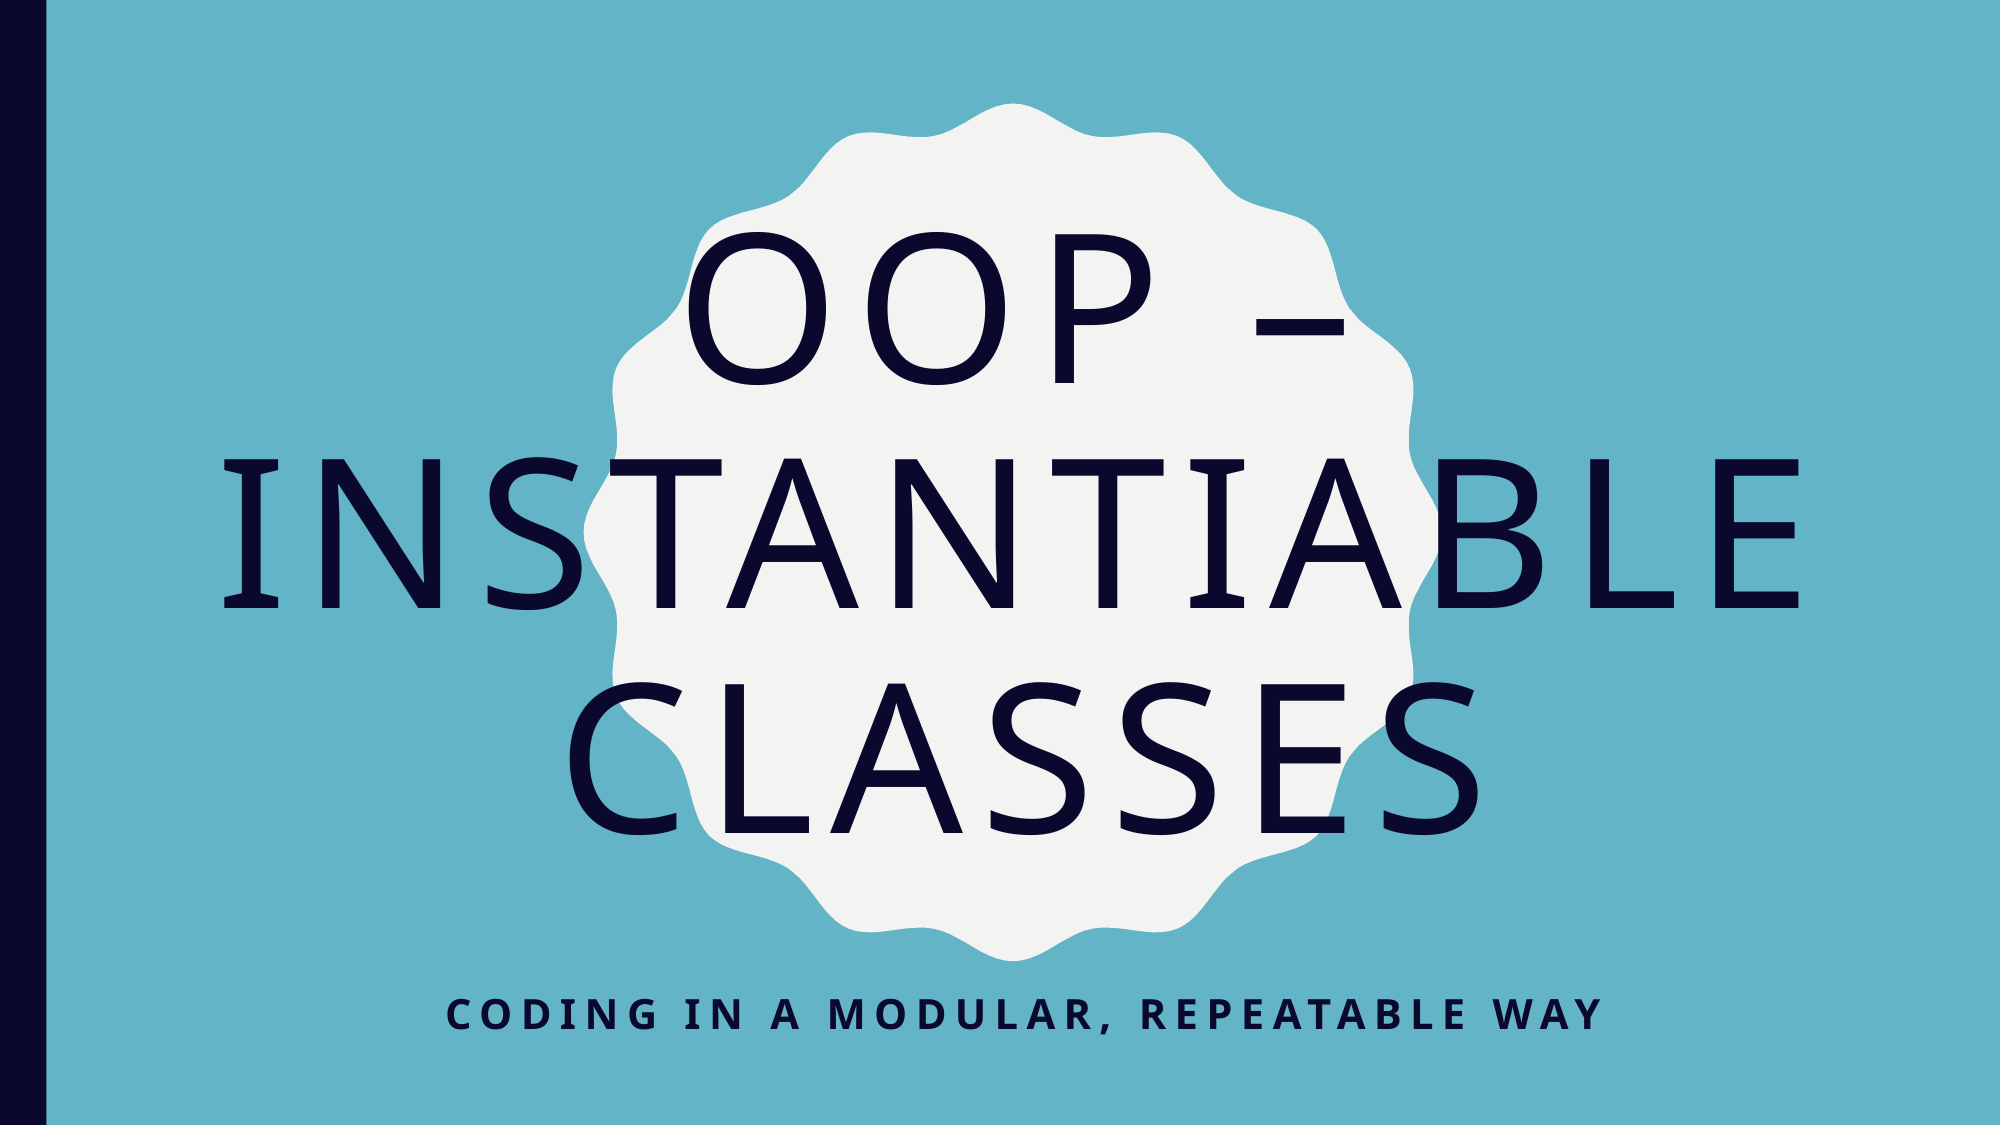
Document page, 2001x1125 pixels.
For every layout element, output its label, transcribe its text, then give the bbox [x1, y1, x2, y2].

title OOP – Instantiable classes [176, 180, 1870, 902]
subtitle Coding in a modular, repeatable way [363, 980, 1684, 1103]
